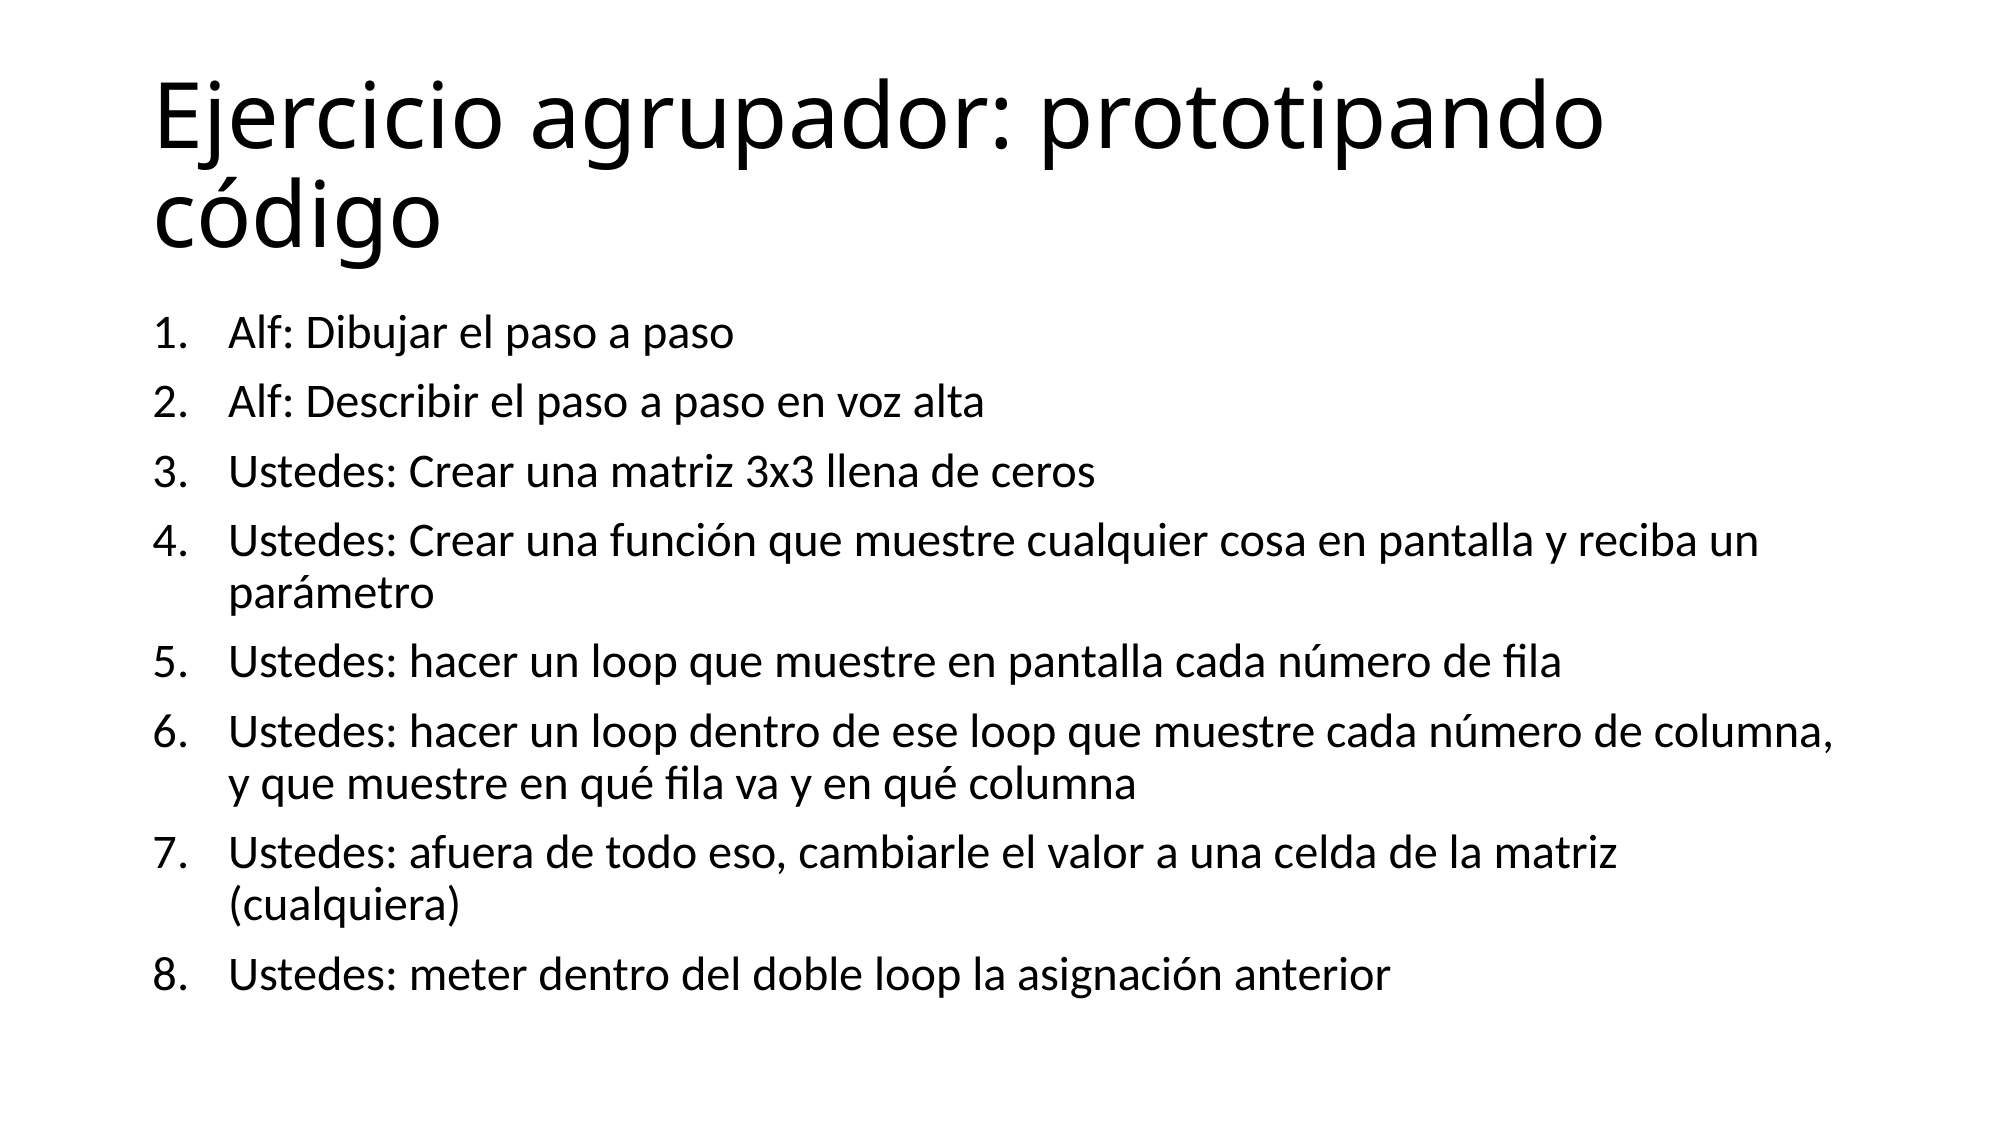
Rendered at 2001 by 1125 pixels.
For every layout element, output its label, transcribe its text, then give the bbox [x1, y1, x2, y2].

title Ejercicio agrupador: prototipando código [137, 59, 1863, 278]
list Alf: Dibujar el paso a paso Alf: Describir el paso a paso en voz alta Ustedes: Crear una matriz 3x3 llena de ceros Ustedes: Crear una función que muestre cualquier cosa en pantalla y reciba un parámetro Ustedes: hacer un loop que muestre en pantalla cada número de fila Ustedes: hacer un loop dentro de ese loop que muestre cada número de columna, y que muestre en qué fila va y en qué columna Ustedes: afuera de todo eso, cambiarle el valor a una celda de la matriz (cualquiera) Ustedes: meter dentro del doble loop la asignación anterior [137, 299, 1863, 1014]
